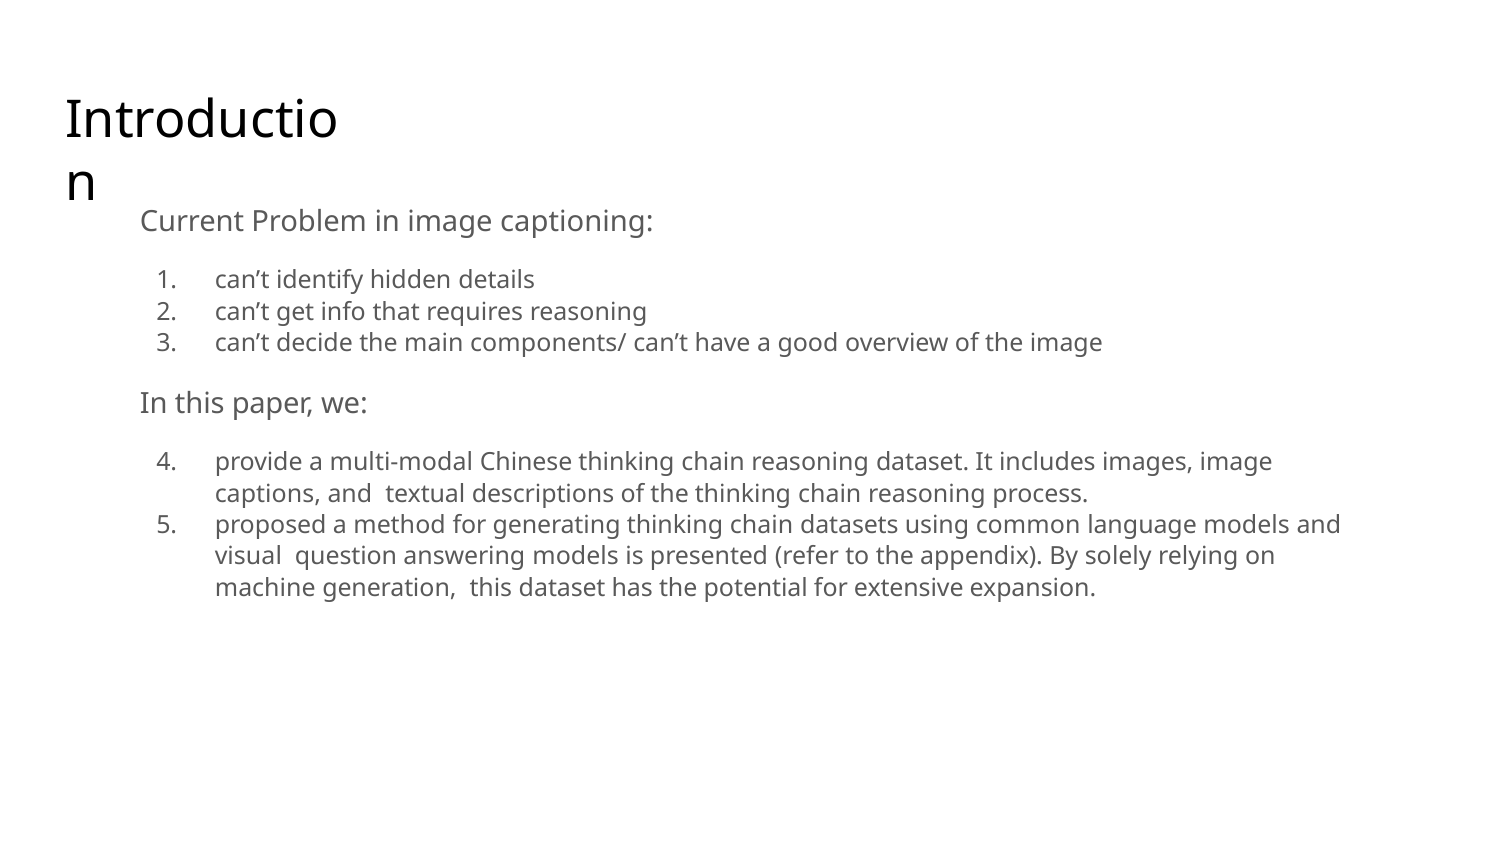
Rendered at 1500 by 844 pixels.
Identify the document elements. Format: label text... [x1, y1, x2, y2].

text_box Current Problem in image captioning: can’t identify hidden details can’t get info that requires reasoning can’t decide the main components/ can’t have a good overview of the image In this paper, we: provide a multi-modal Chinese thinking chain reasoning dataset. It includes images, image captions, and textual descriptions of the thinking chain reasoning process. proposed a method for generating thinking chain datasets using common language models and visual question answering models is presented (refer to the appendix). By solely relying on machine generation, this dataset has the potential for extensive expansion. [137, 199, 1378, 602]
title Introduction [63, 82, 342, 227]
